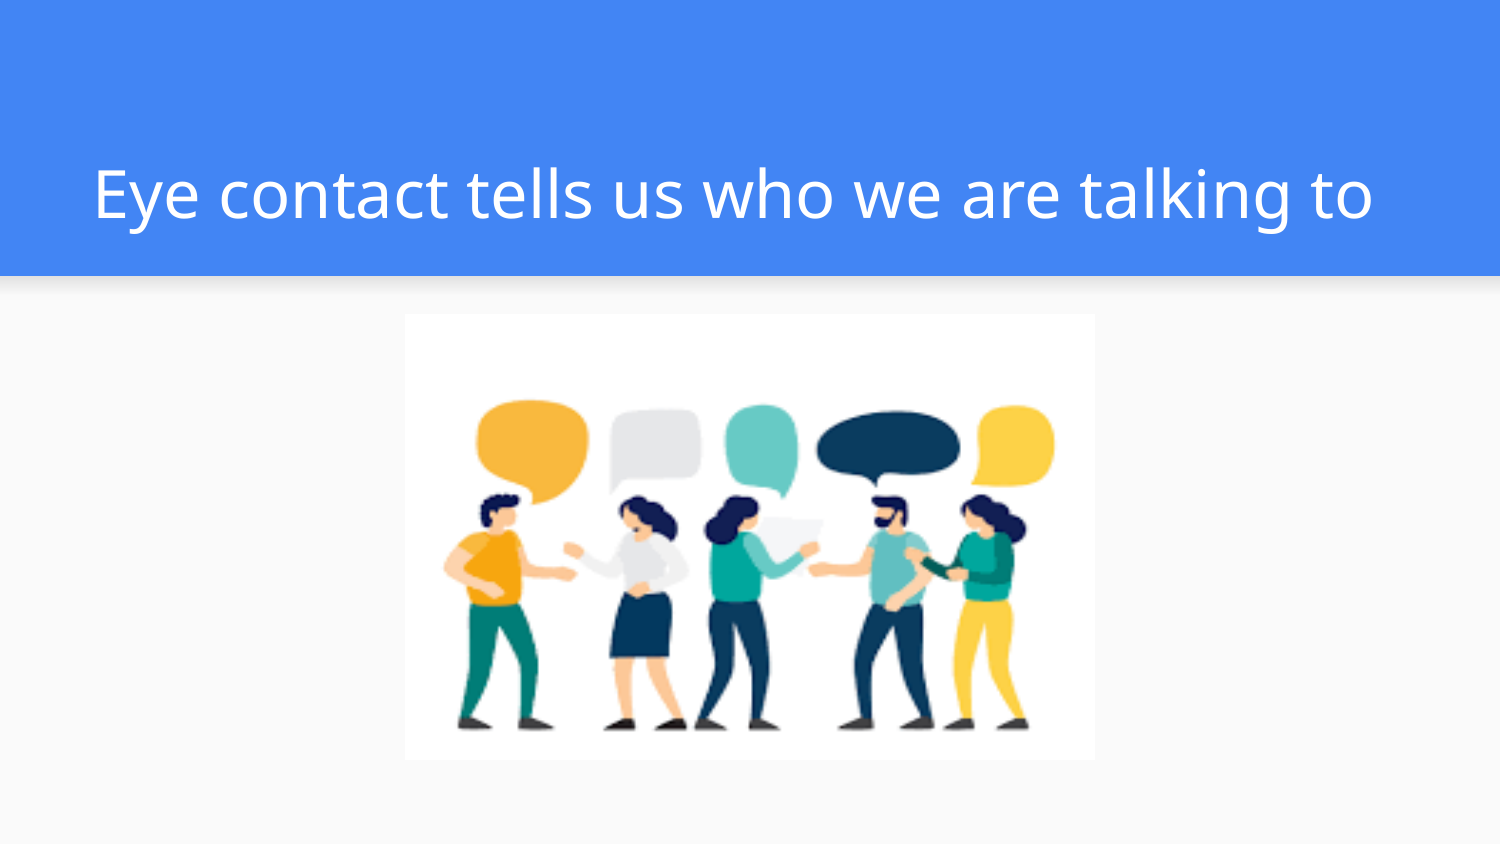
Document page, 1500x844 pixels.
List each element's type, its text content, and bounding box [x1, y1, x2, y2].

picture [404, 314, 1096, 760]
title Eye contact tells us who we are talking to [77, 121, 1427, 248]
